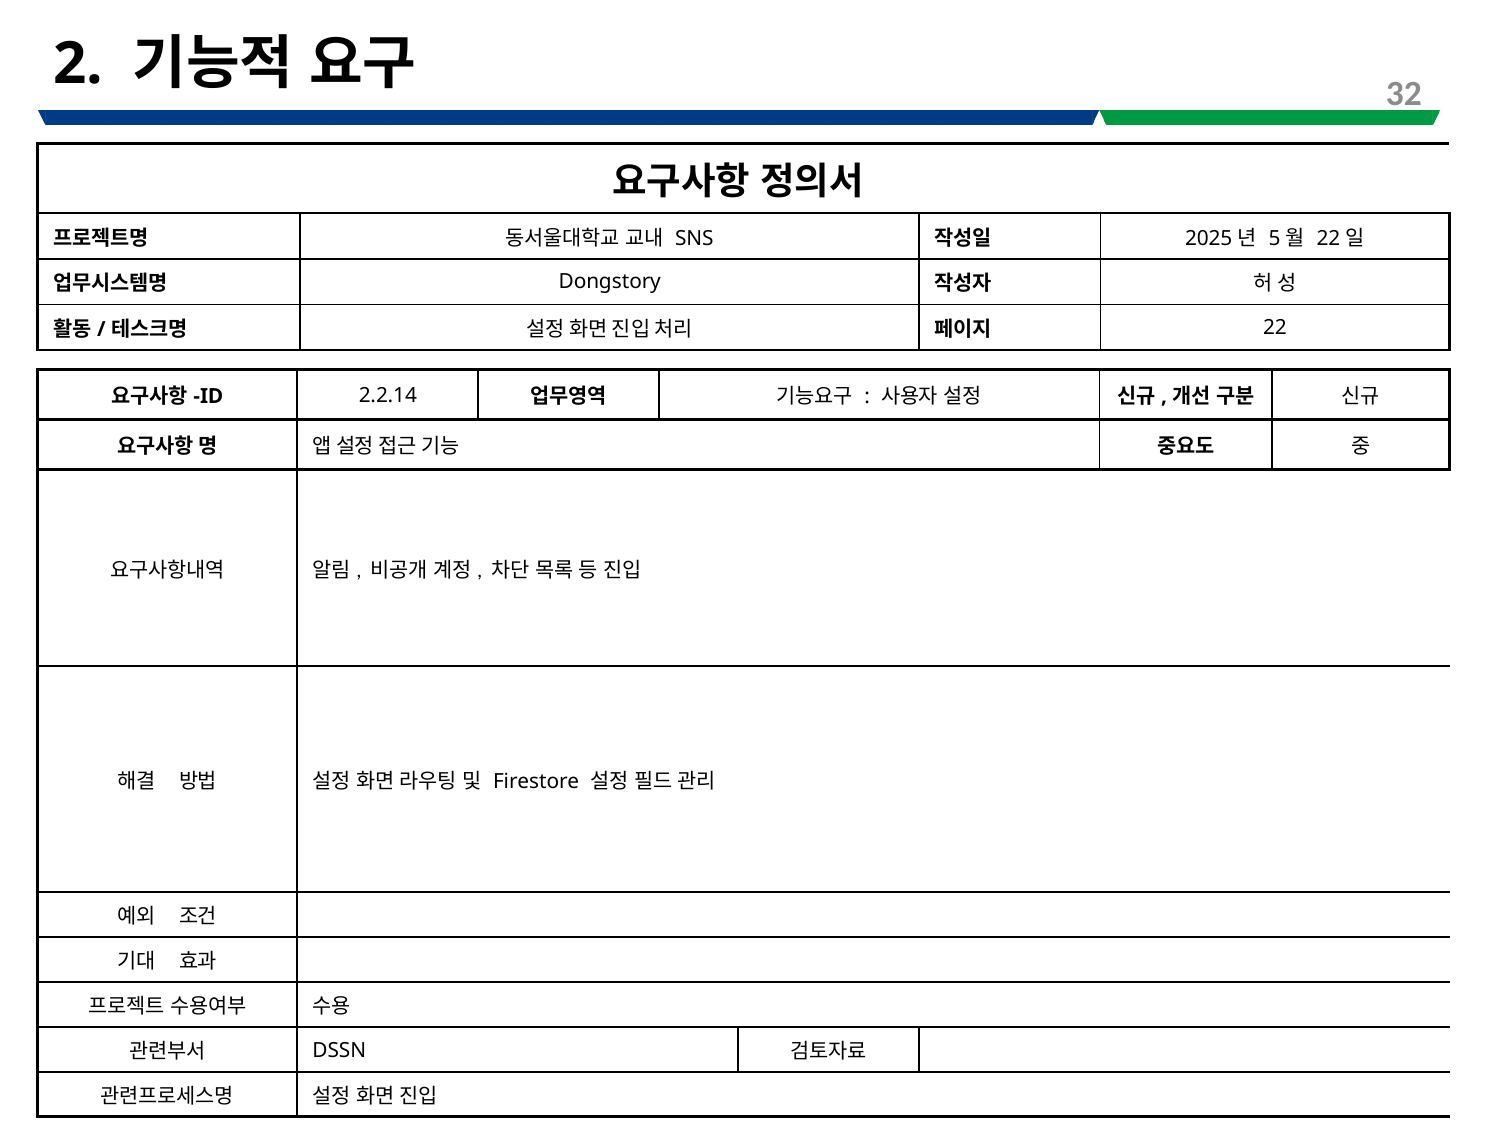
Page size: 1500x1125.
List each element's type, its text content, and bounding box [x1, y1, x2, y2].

table_cell 2025년 5월 22일 [1101, 214, 1448, 258]
table_cell DSSN [298, 1028, 737, 1071]
table_header 2.2.14 [298, 371, 477, 418]
table_cell 검토자료 [739, 1028, 918, 1071]
table_cell 기대 효과 [39, 938, 296, 981]
table_cell 작성일 [920, 214, 1100, 258]
table_header 신규,개선 구분 [1100, 371, 1271, 418]
table_cell 관련프로세스명 [39, 1073, 296, 1115]
table_cell 예외 조건 [39, 893, 296, 936]
table_cell 프로젝트명 [39, 214, 299, 258]
table_cell [298, 938, 1450, 981]
table_cell 앱 설정 접근 기능 [298, 421, 1099, 468]
picture [38, 110, 1440, 125]
table_header 신규 [1273, 371, 1448, 418]
table_header 요구사항 정의서 [39, 145, 1449, 212]
slide_number 32 [1193, 61, 1437, 121]
title 2. 기능적 요구 [38, 31, 843, 97]
table_cell 중 [1273, 421, 1448, 468]
table_cell 요구사항내역 [39, 471, 296, 665]
table_cell 설정 화면 진입 [298, 1073, 1450, 1115]
table_cell 업무시스템명 [39, 260, 299, 304]
table_cell Dongstory [301, 260, 918, 304]
table_cell 활동/테스크명 [39, 305, 299, 349]
table_cell 설정 화면 라우팅 및 Firestore 설정 필드 관리 [298, 667, 1450, 891]
table_cell [920, 1028, 1450, 1071]
table_cell 알림, 비공개 계정, 차단 목록 등 진입 [298, 471, 1450, 665]
table_cell 해결 방법 [39, 667, 296, 891]
table_header 업무영역 [479, 371, 658, 418]
table_cell 동서울대학교 교내 SNS [301, 214, 918, 258]
table_cell 요구사항 명 [39, 421, 296, 468]
table_cell 허 성 [1101, 260, 1448, 304]
table_cell 22 [1101, 305, 1448, 349]
table_cell 관련부서 [39, 1028, 296, 1071]
table_cell [298, 893, 1450, 936]
table_cell 설정 화면 진입 처리 [301, 305, 918, 349]
table_cell 중요도 [1100, 421, 1271, 468]
table_cell 작성자 [920, 260, 1100, 304]
table_cell 수용 [298, 983, 1450, 1026]
table_cell 프로젝트 수용여부 [39, 983, 296, 1026]
table_cell 페이지 [920, 305, 1100, 349]
table_header 기능요구 : 사용자 설정 [660, 371, 1099, 418]
table_header 요구사항-ID [39, 371, 296, 418]
